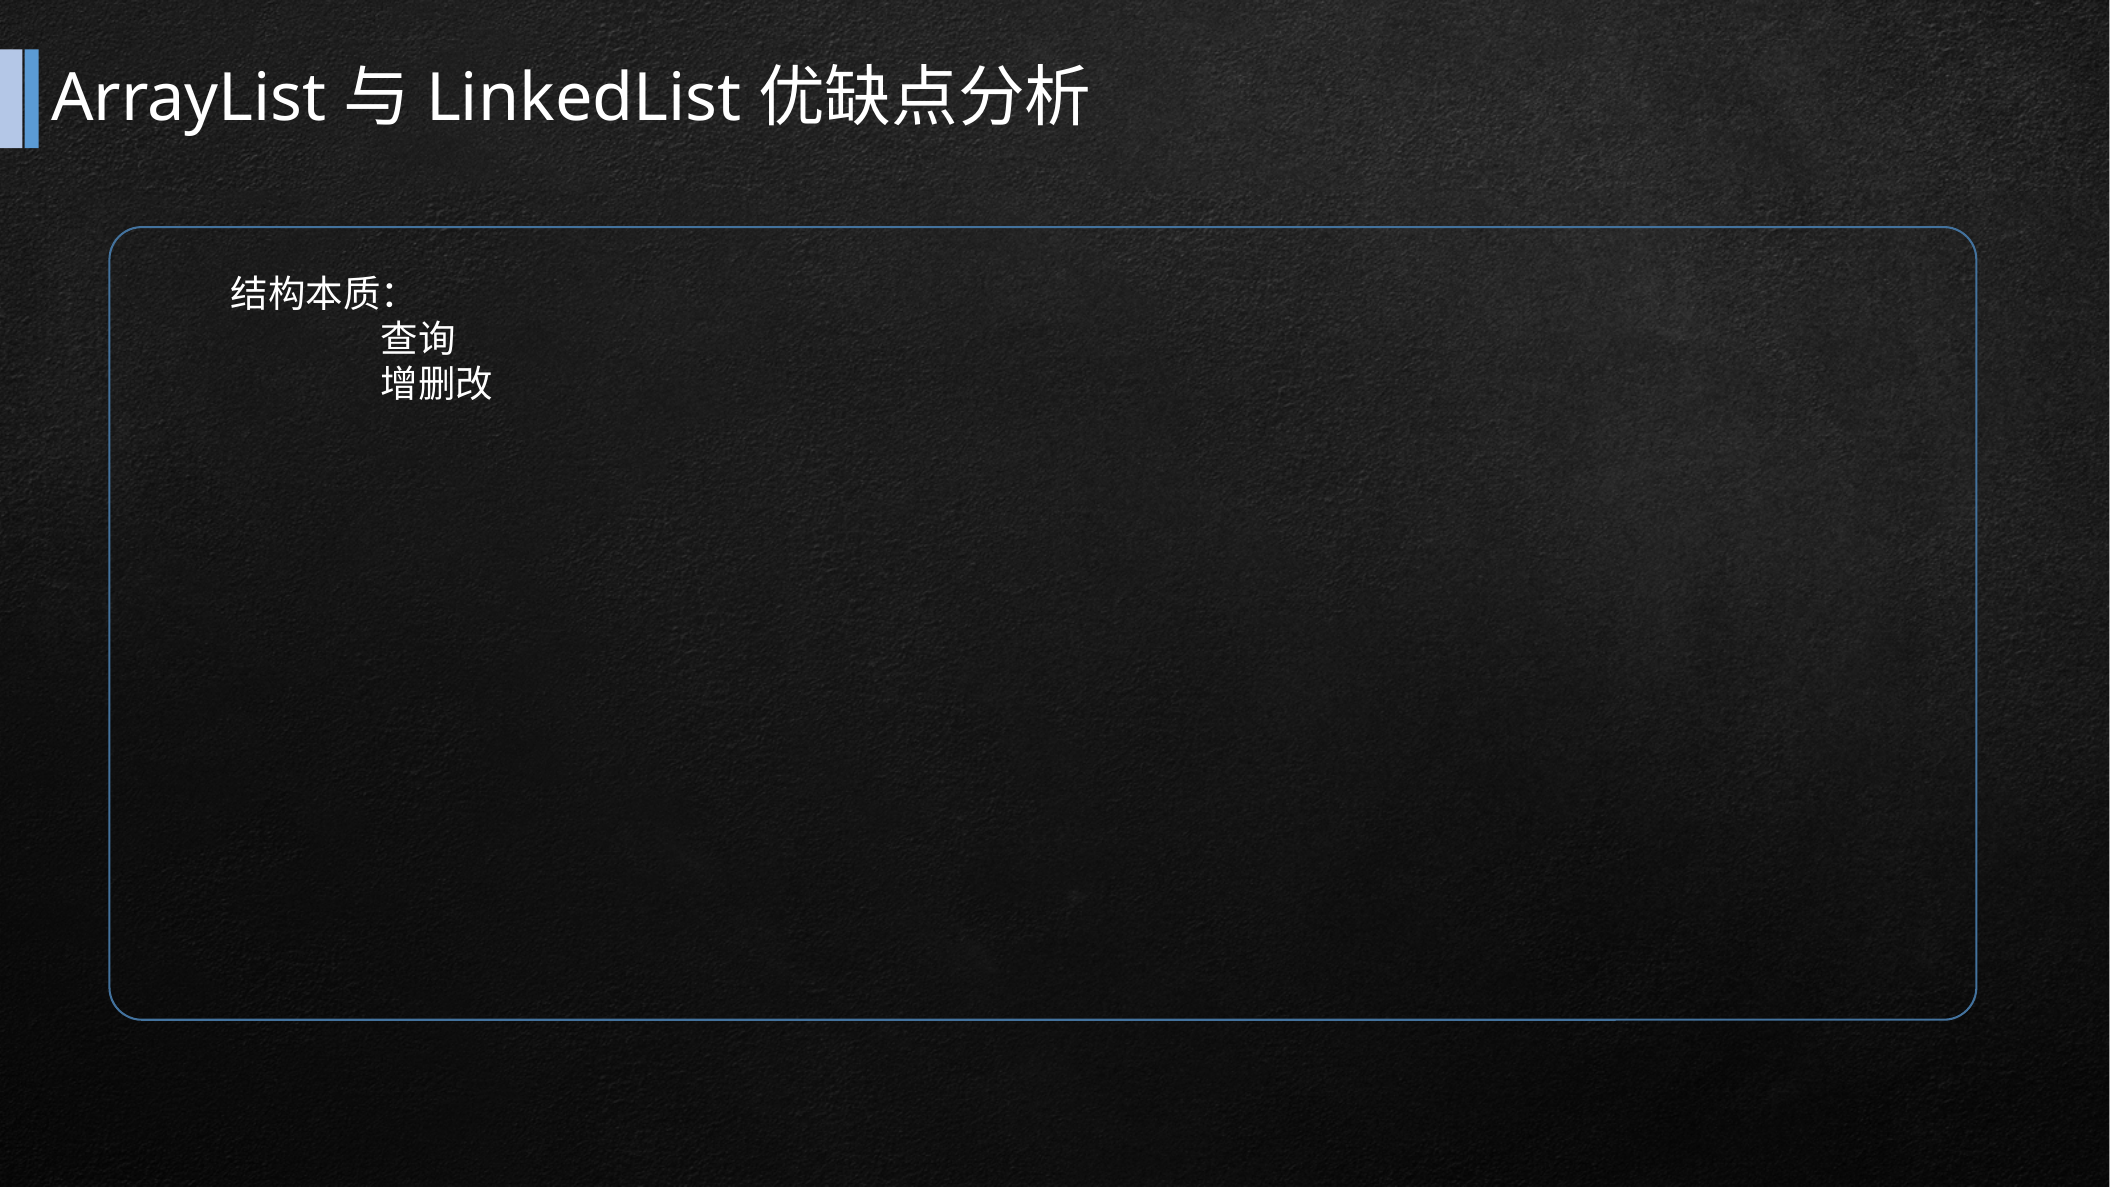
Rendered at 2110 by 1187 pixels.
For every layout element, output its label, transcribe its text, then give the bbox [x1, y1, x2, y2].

title ArrayList与LinkedList优缺点分析 [36, 48, 2014, 150]
text_box 结构本质： 查询 增删改 [215, 262, 1835, 413]
picture [0, 0, 2110, 1187]
text_box [108, 226, 1978, 1021]
